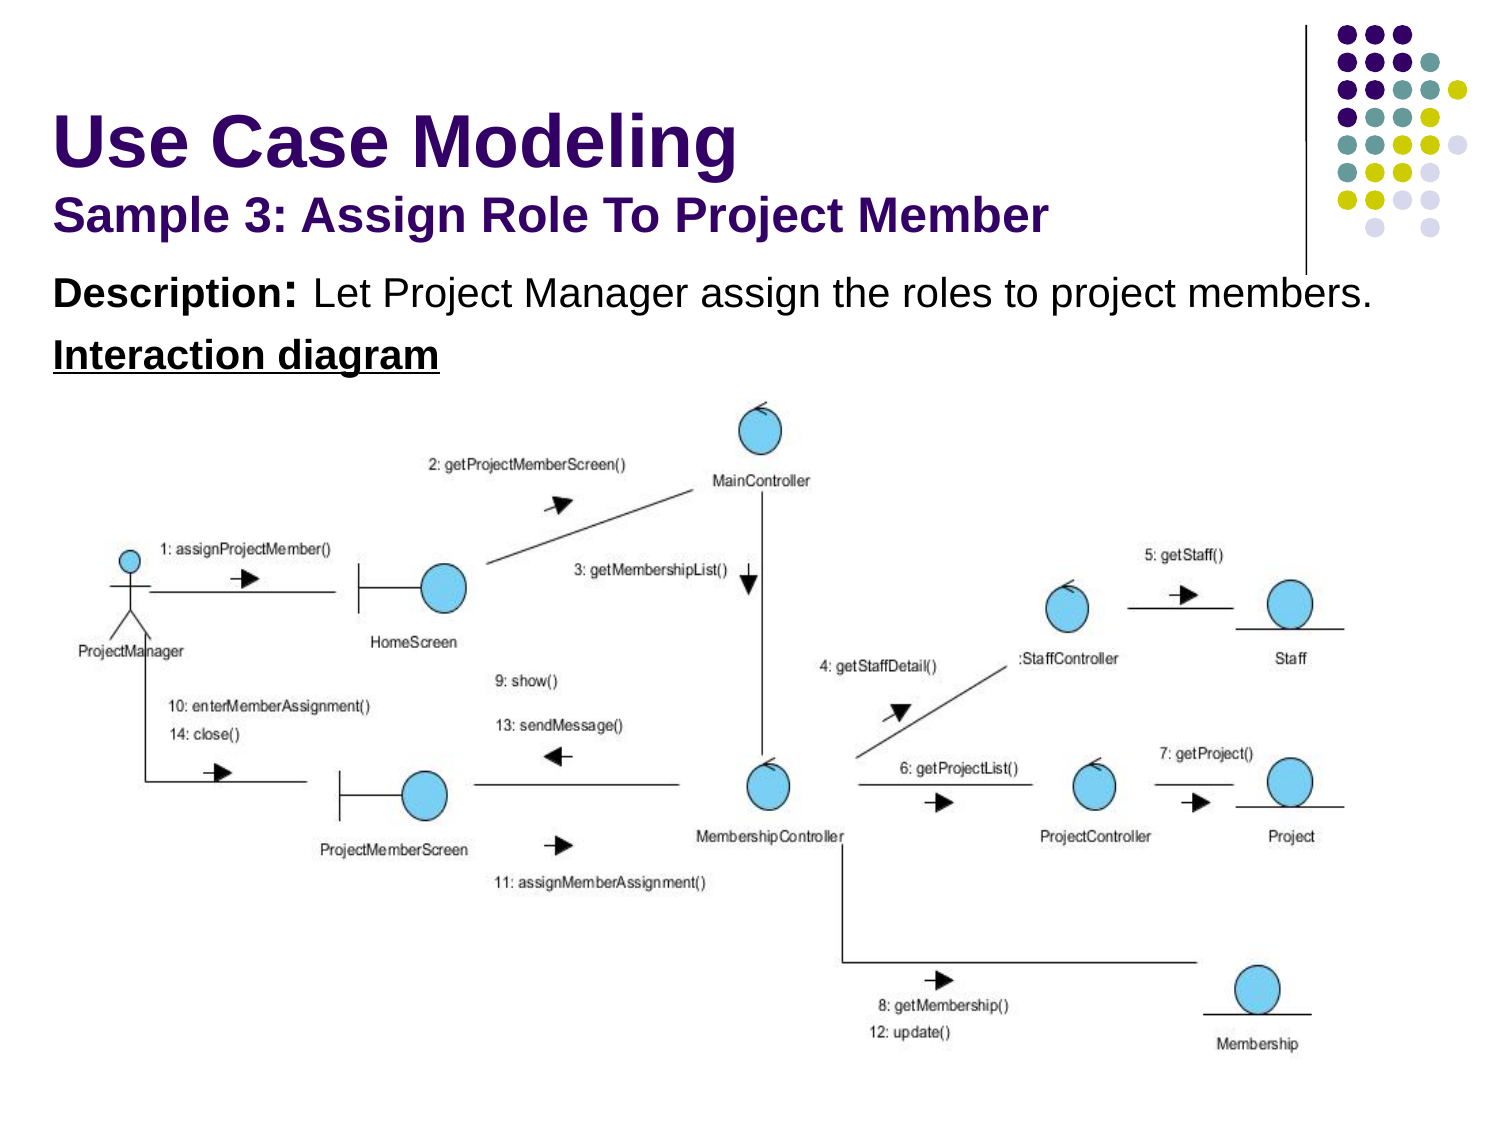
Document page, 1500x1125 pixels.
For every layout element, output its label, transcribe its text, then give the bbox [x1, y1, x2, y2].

picture [62, 399, 1351, 1060]
list Description: Let Project Manager assign the roles to project members. Interaction diagram [37, 249, 1451, 974]
title Use Case Modeling Sample 3: Assign Role To Project Member [37, 37, 1301, 249]
